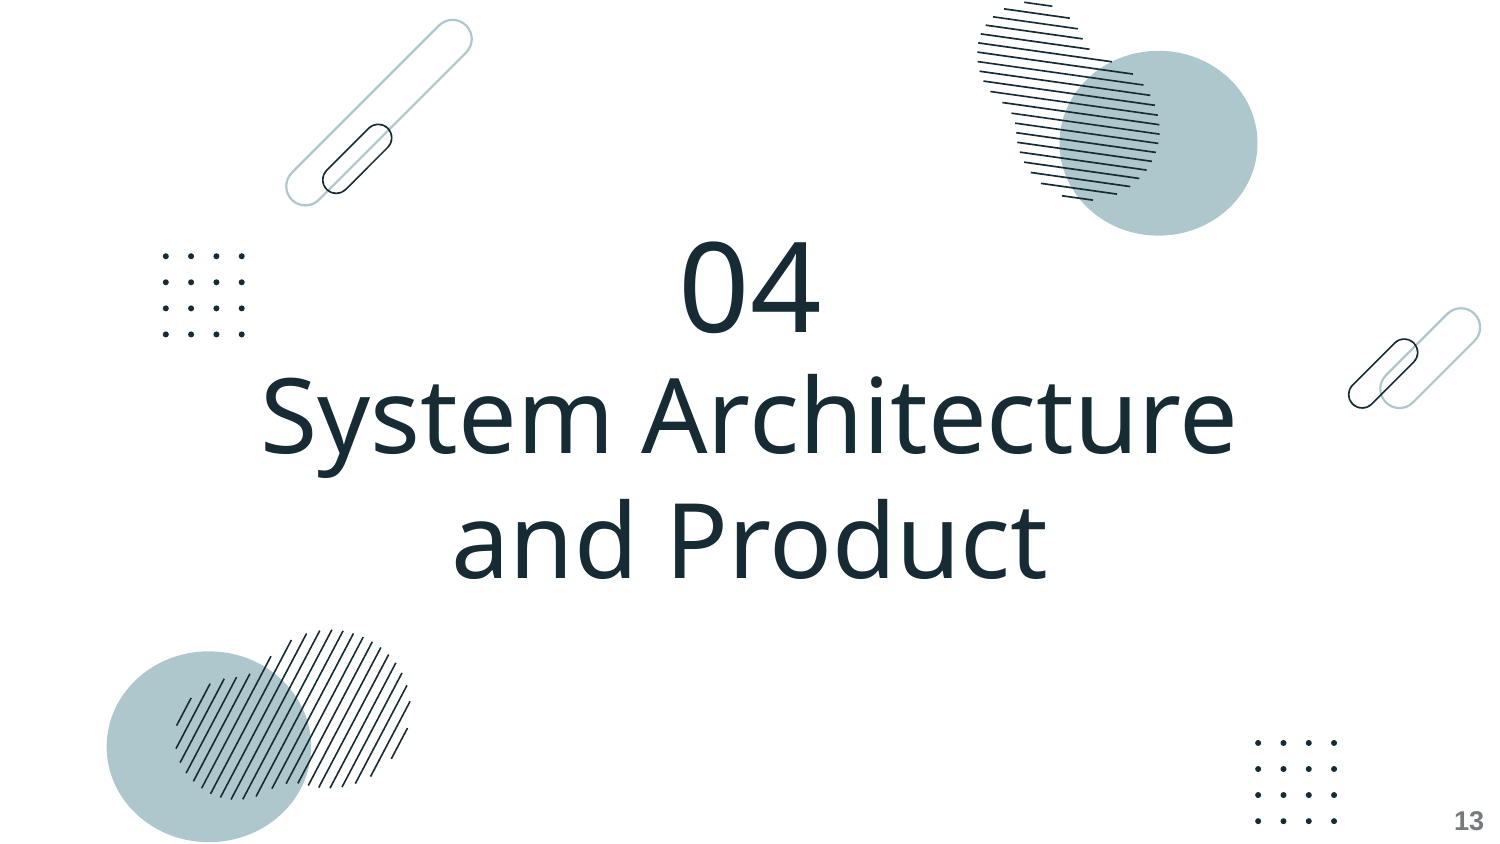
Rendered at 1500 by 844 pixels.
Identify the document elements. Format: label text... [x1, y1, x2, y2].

title 04 [632, 165, 868, 373]
slide_number 13 [1161, 797, 1500, 843]
title System Architecture and Product [162, 333, 1338, 602]
